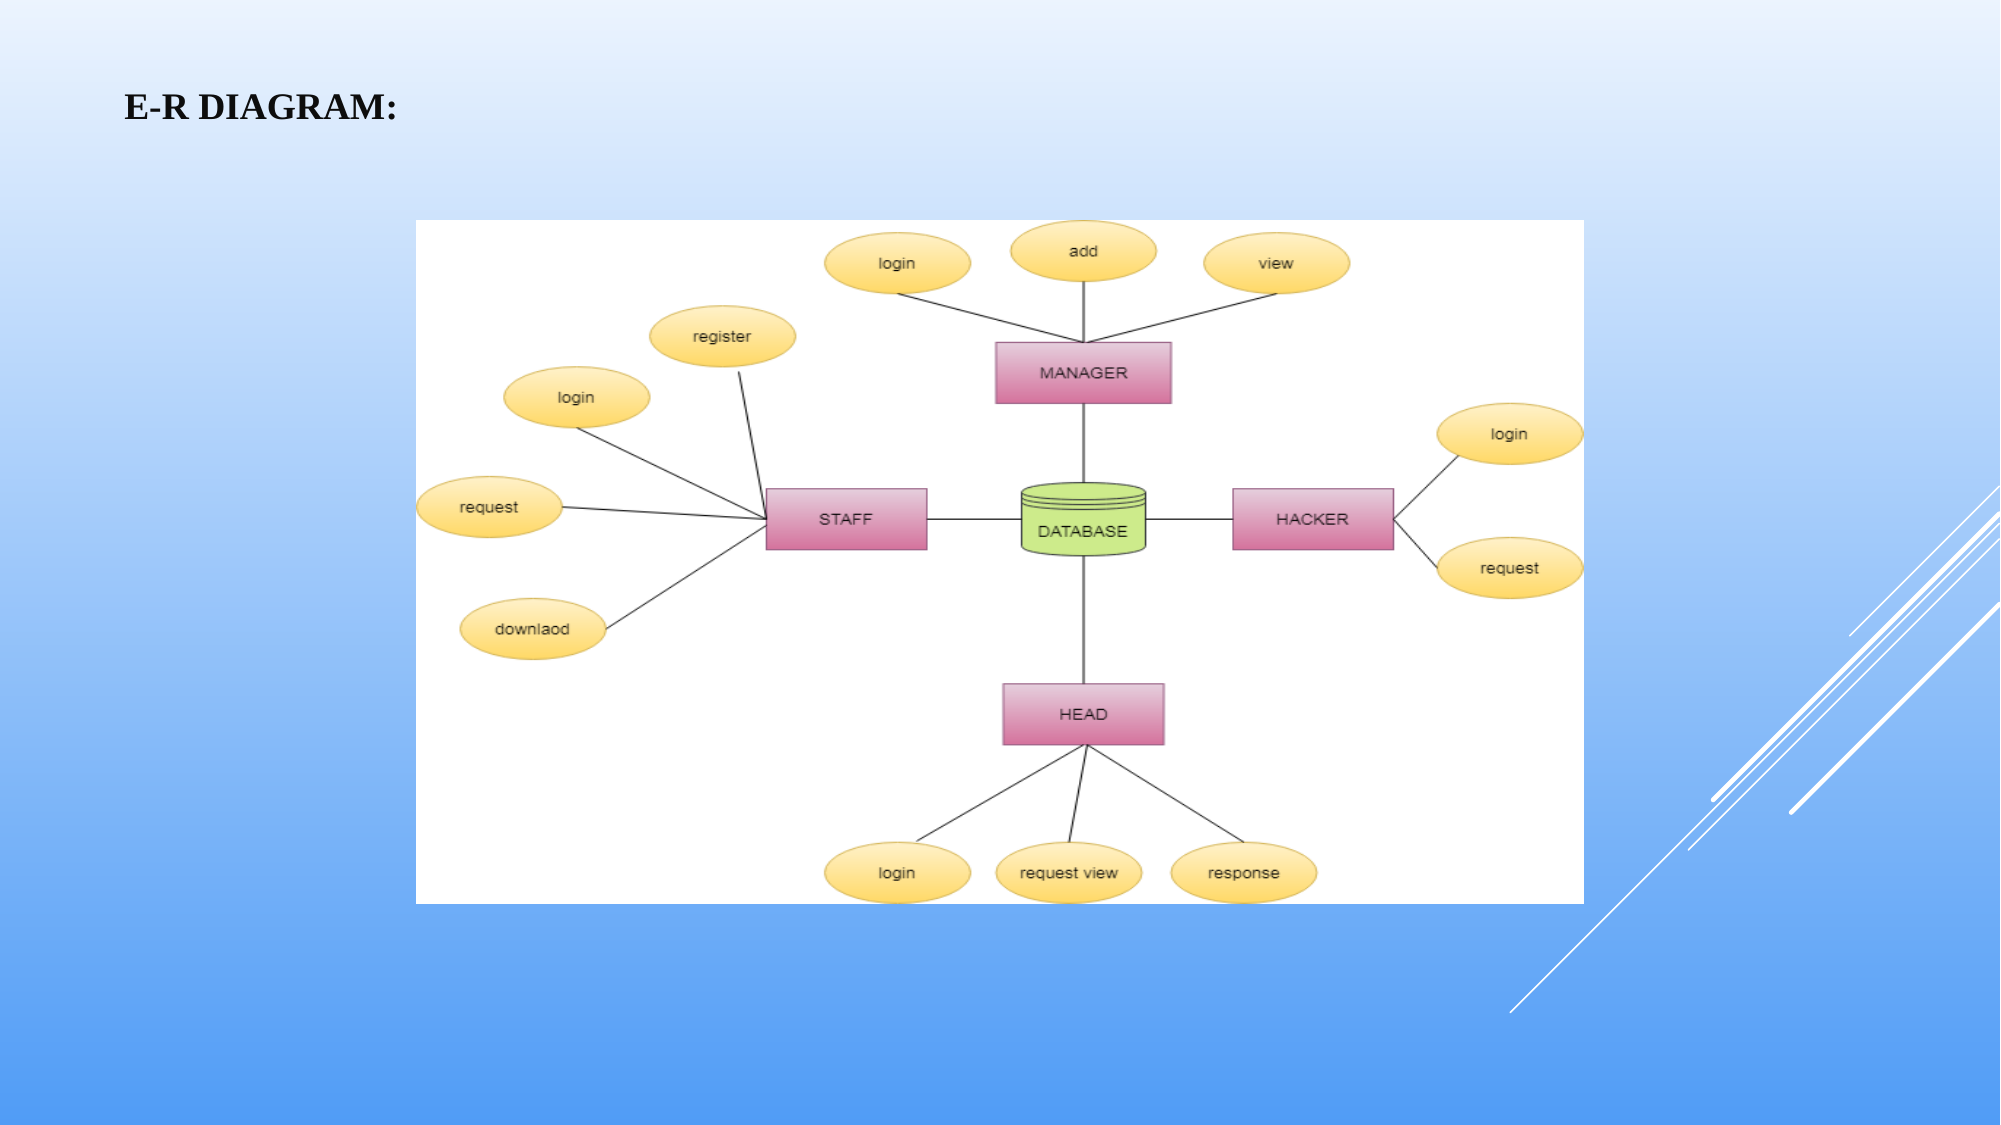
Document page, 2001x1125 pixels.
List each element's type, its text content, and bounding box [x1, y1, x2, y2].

text_box E-R DIAGRAM: [109, 71, 414, 135]
picture [416, 220, 1584, 905]
